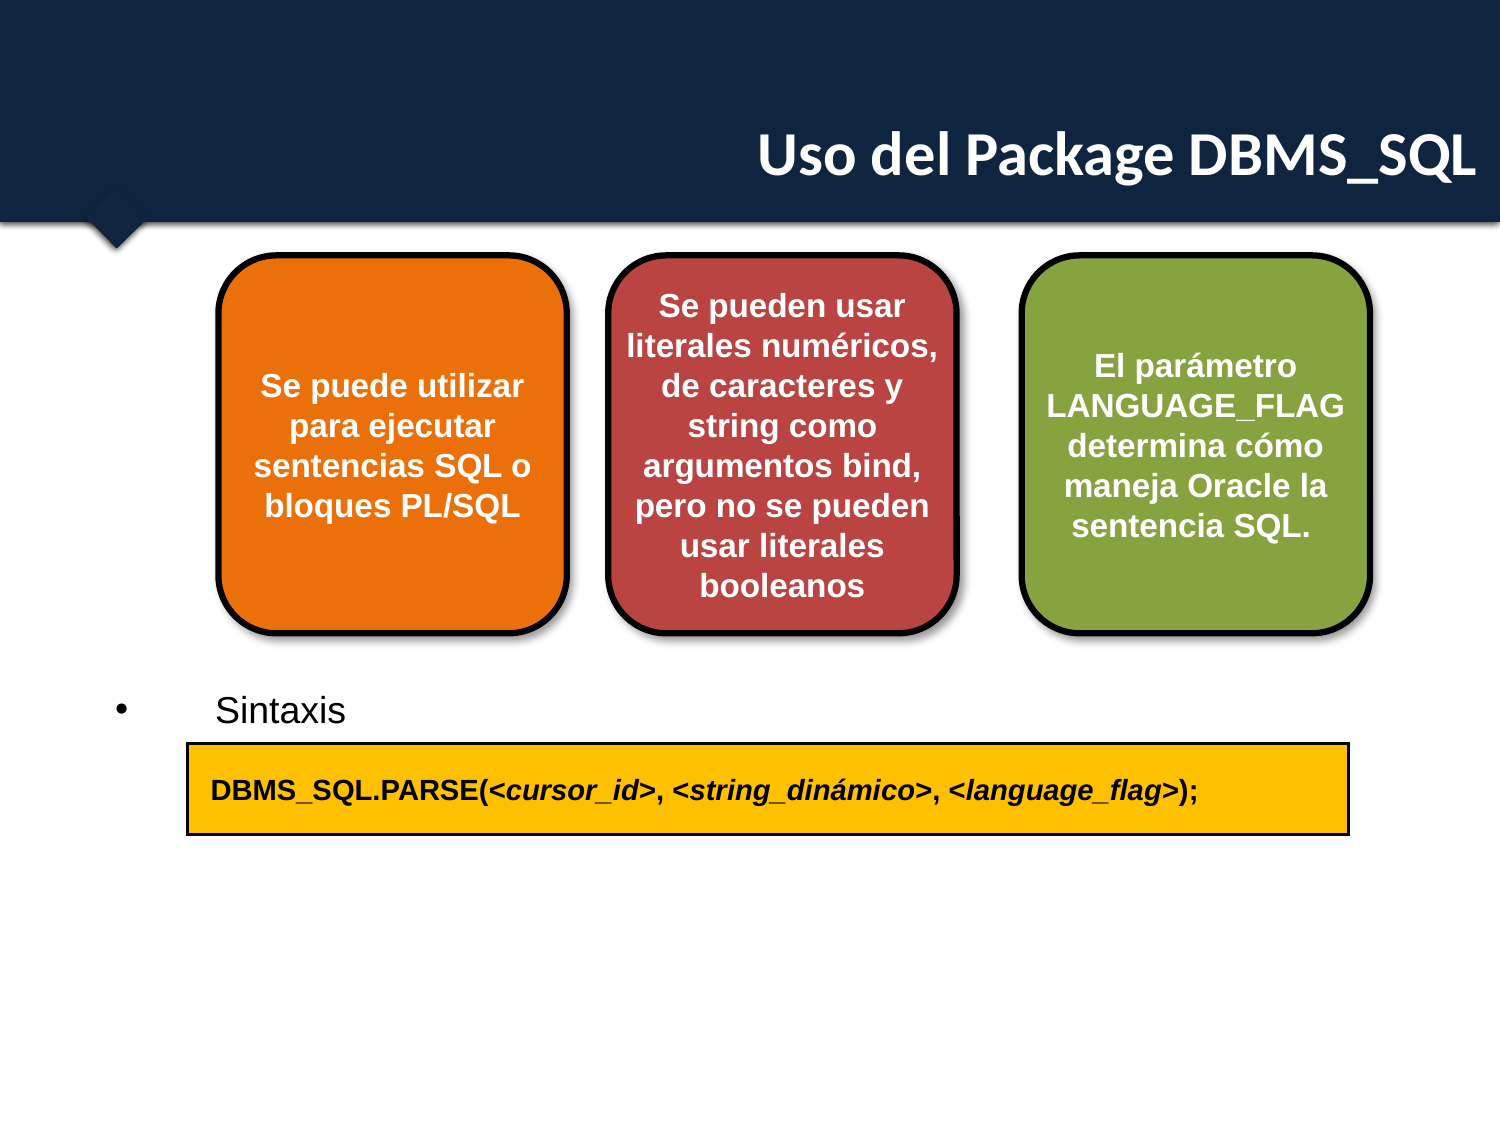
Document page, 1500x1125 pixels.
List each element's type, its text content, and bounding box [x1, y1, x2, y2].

title Uso del Package DBMS_SQL [53, 31, 1494, 271]
text_box Se pueden usar literales numéricos, de caracteres y string como argumentos bind, pero no se pueden usar literales booleanos [608, 255, 957, 634]
text_box El parámetro LANGUAGE_FLAG determina cómo maneja Oracle la sentencia SQL. [1021, 255, 1371, 634]
text_box Se puede utilizar para ejecutar sentencias SQL o bloques PL/SQL [218, 255, 567, 634]
text_box Sintaxis [100, 302, 461, 681]
text_box DBMS_SQL.PARSE(<cursor_id>, <string_dinámico>, <language_flag>); [187, 743, 1349, 835]
